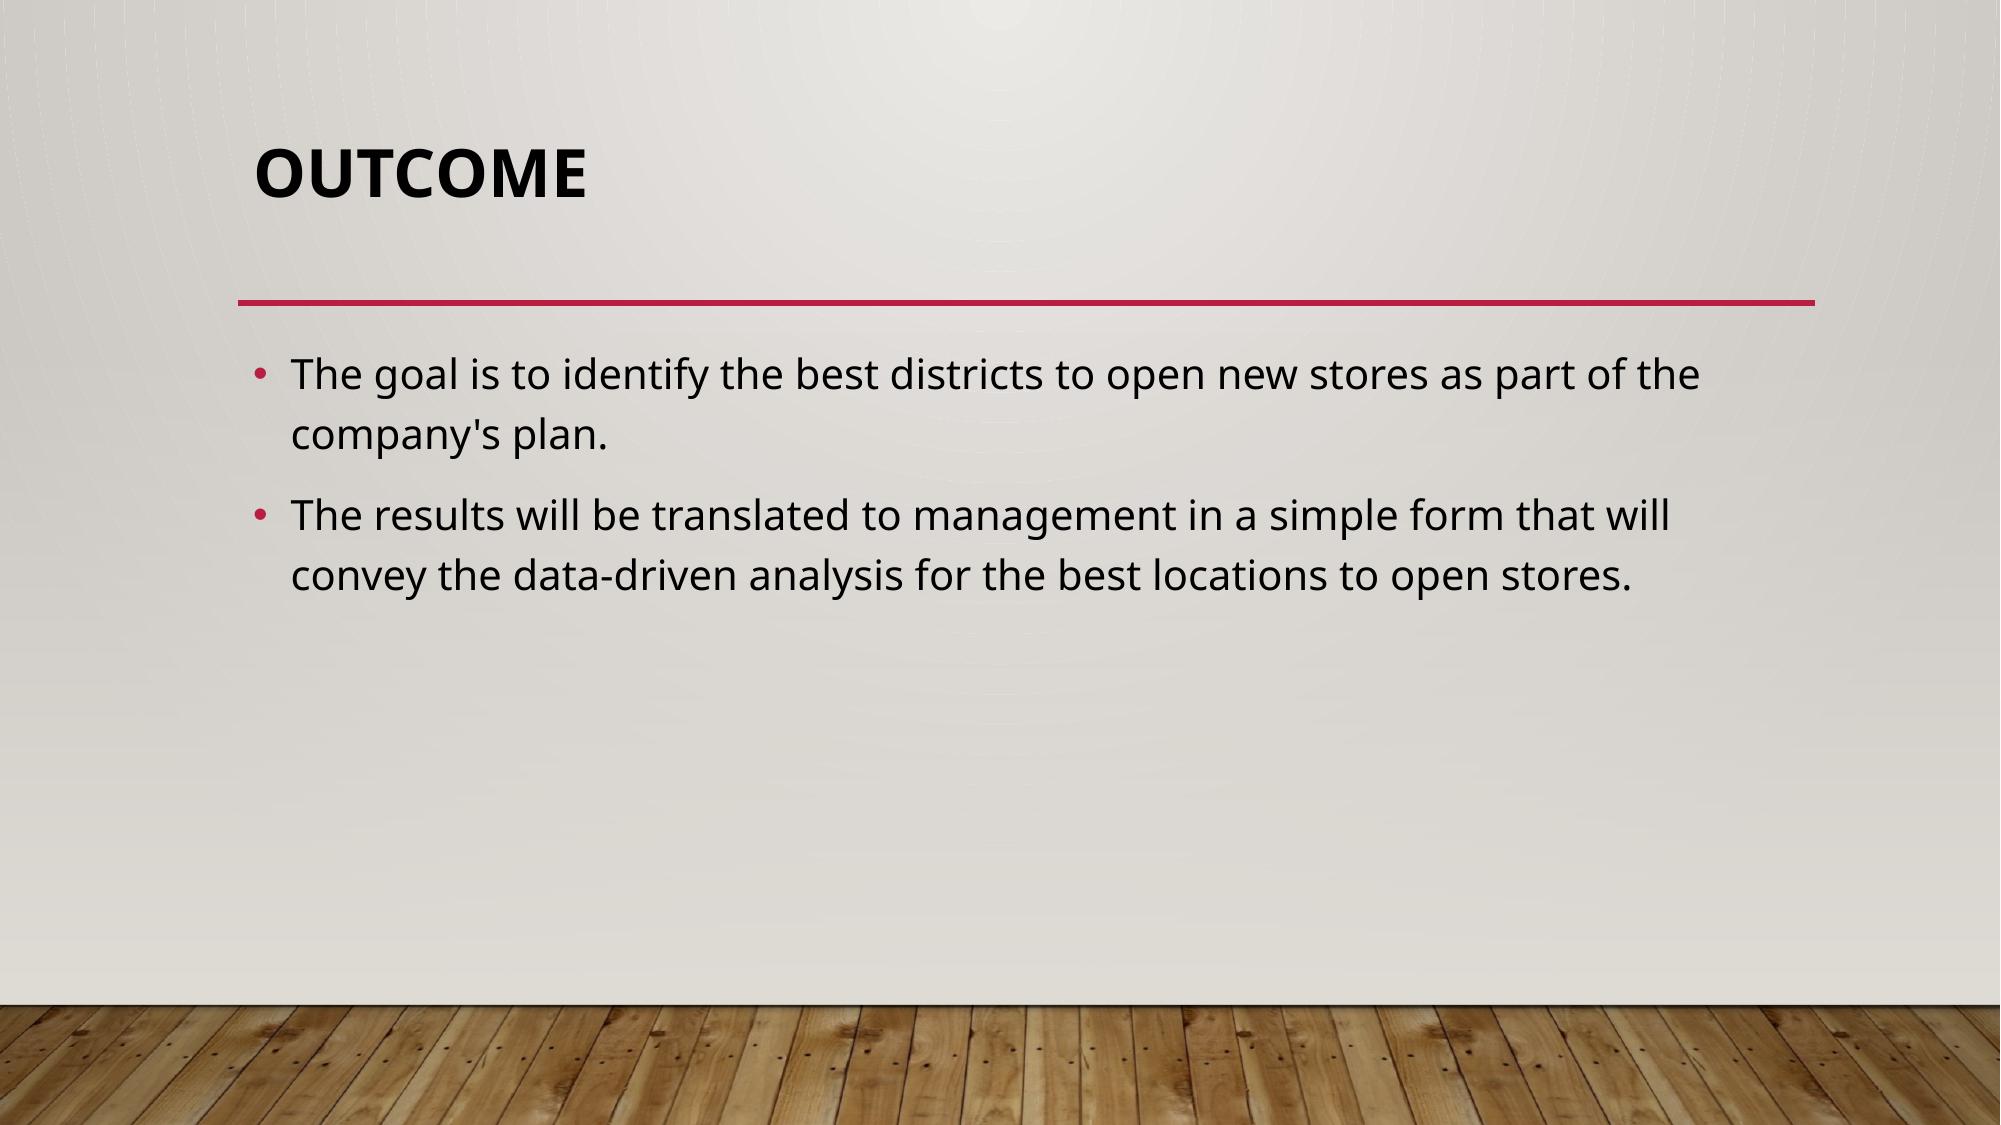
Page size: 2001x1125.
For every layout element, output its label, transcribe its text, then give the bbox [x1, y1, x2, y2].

picture [0, 1005, 2000, 1125]
list The goal is to identify the best districts to open new stores as part of the company's plan. The results will be translated to management in a simple form that will convey the data-driven analysis for the best locations to open stores. [238, 330, 1814, 897]
title OUTCOME [238, 131, 1814, 305]
